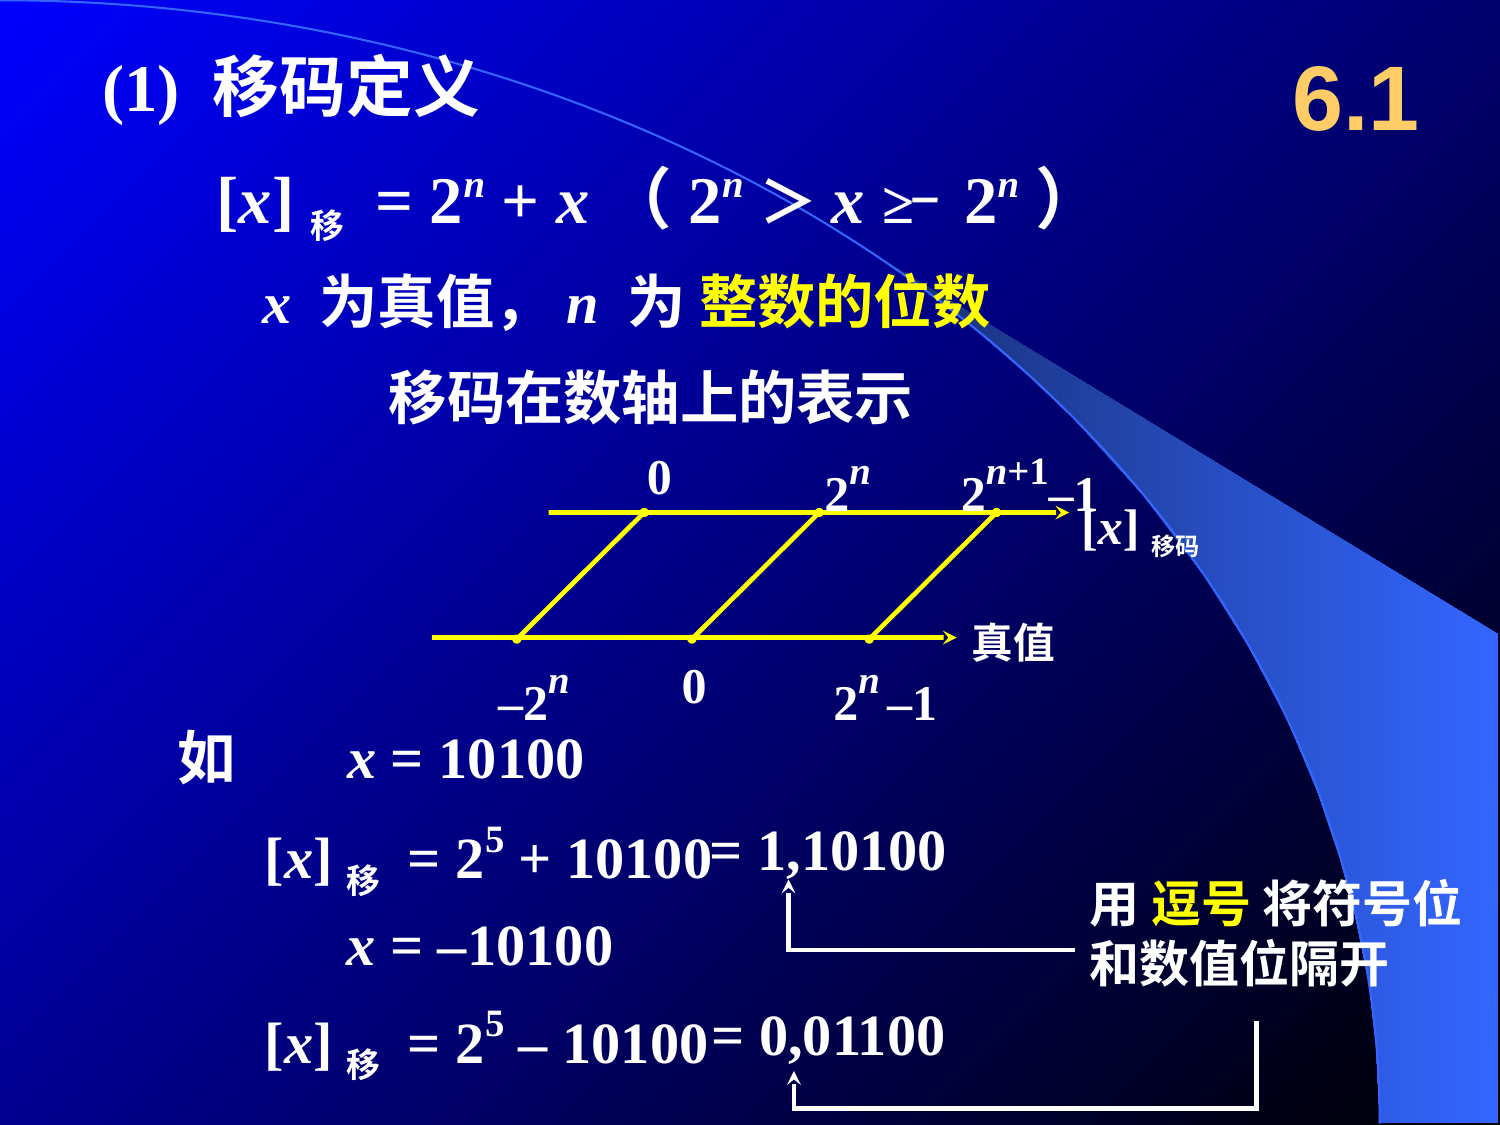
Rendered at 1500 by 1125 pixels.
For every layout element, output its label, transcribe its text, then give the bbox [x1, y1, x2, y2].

text_box (1) 移码定义 [87, 37, 900, 133]
text_box 用 逗号 将符号位 和数值位隔开 [1074, 865, 1500, 1000]
text_box = 1,10100 [694, 804, 963, 890]
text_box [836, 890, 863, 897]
text_box 6.1 [1262, 24, 1450, 163]
text_box 移码在数轴上的表示 [374, 354, 929, 439]
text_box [431, 437, 1212, 722]
text_box = 0,01100 [696, 989, 961, 1075]
text_box x 为真值，n 为 整数的位数 [247, 257, 1163, 343]
text_box [782, 879, 1076, 951]
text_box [234, 149, 1084, 245]
text_box [x]移 = 25 + 10100 [249, 804, 788, 908]
text_box 如 [162, 714, 251, 799]
text_box [787, 1021, 1257, 1109]
text_box x = 10100 [332, 712, 1075, 798]
text_box [x]移 = 25 – 10100 [249, 989, 793, 1092]
text_box x = –10100 [331, 900, 695, 985]
